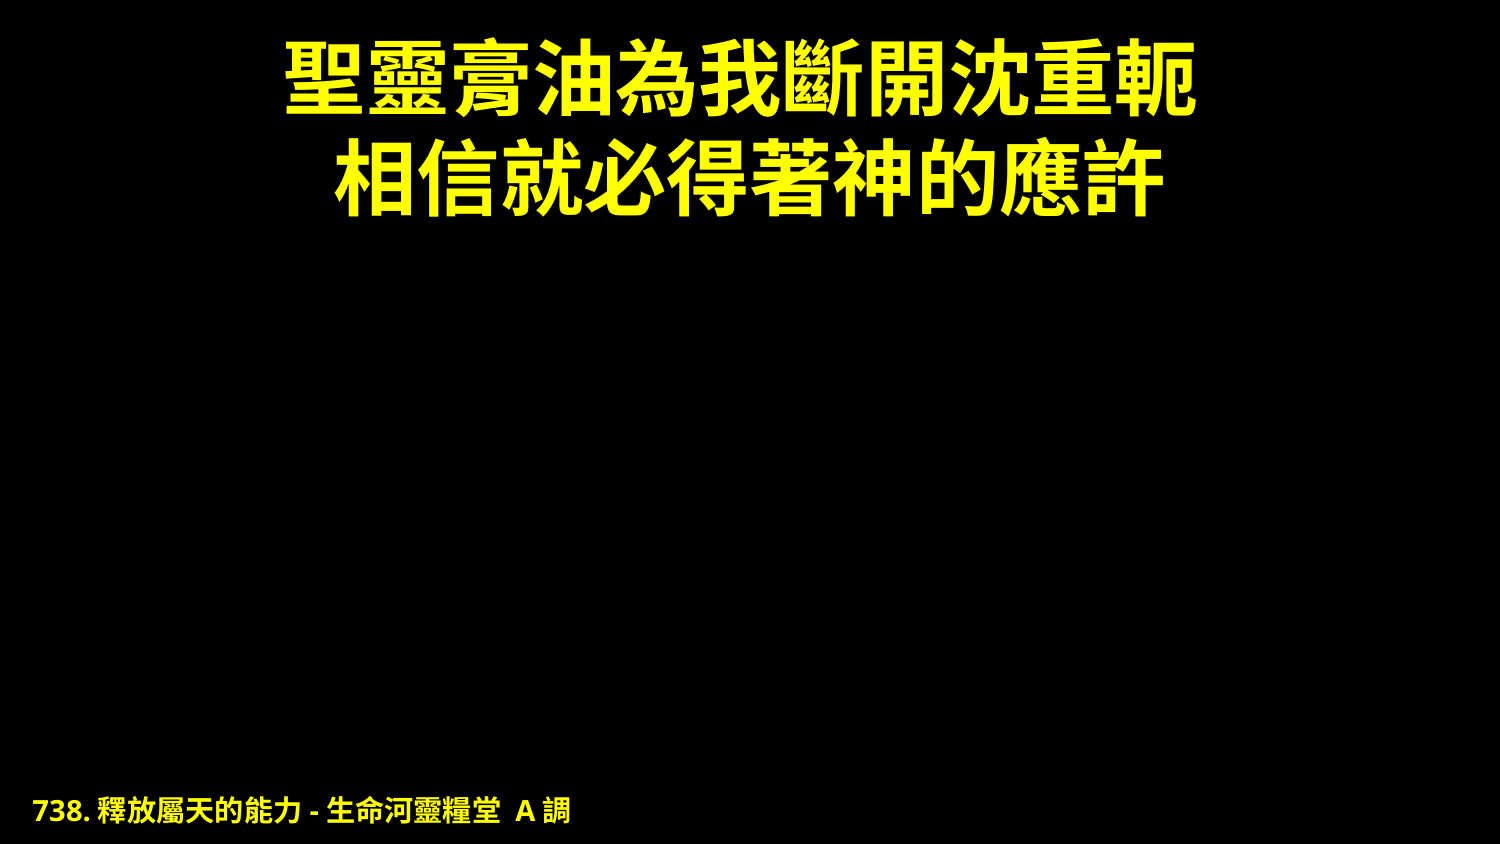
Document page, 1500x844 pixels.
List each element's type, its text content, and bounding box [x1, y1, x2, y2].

text_box 738.釋放屬天的能力-生命河靈糧堂 A調 [17, 784, 632, 835]
title 聖靈膏油為我斷開沈重軛 相信就必得著神的應許 [0, 55, 1500, 197]
